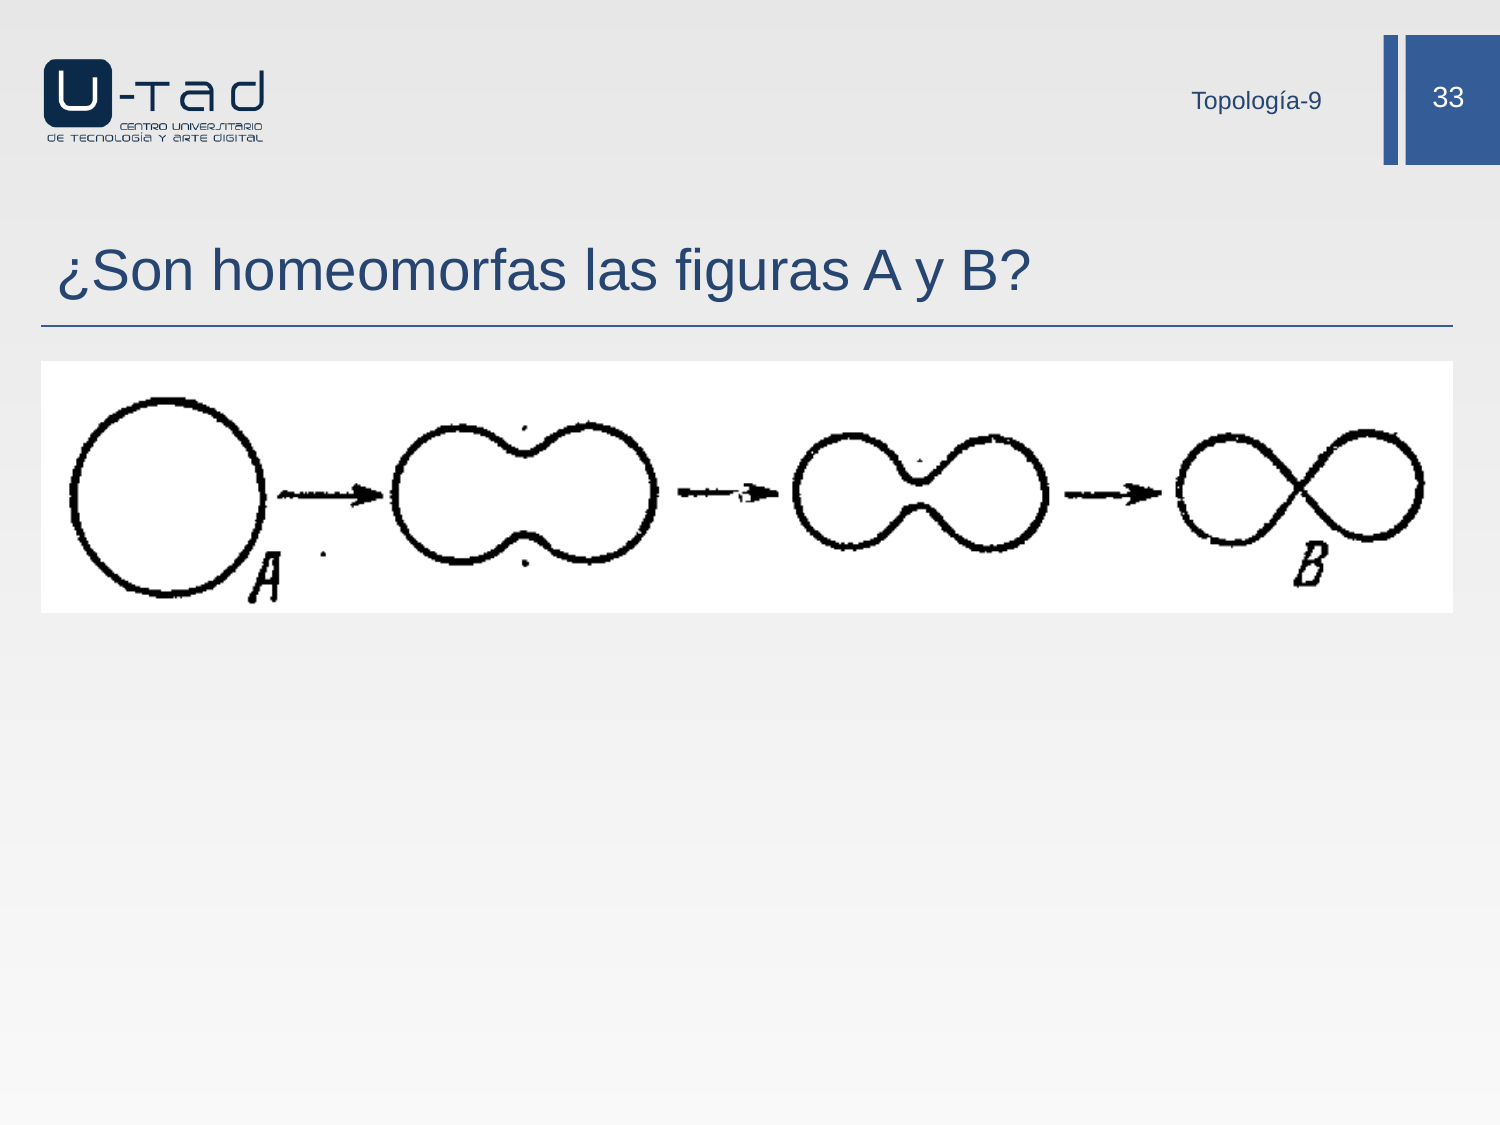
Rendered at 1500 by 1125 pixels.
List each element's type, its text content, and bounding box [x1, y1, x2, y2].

picture [17, 49, 290, 151]
title ¿Son homeomorfas las figuras A y B? [41, 208, 1453, 327]
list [40, 361, 1454, 613]
footer Topología-9 [747, 78, 1338, 128]
